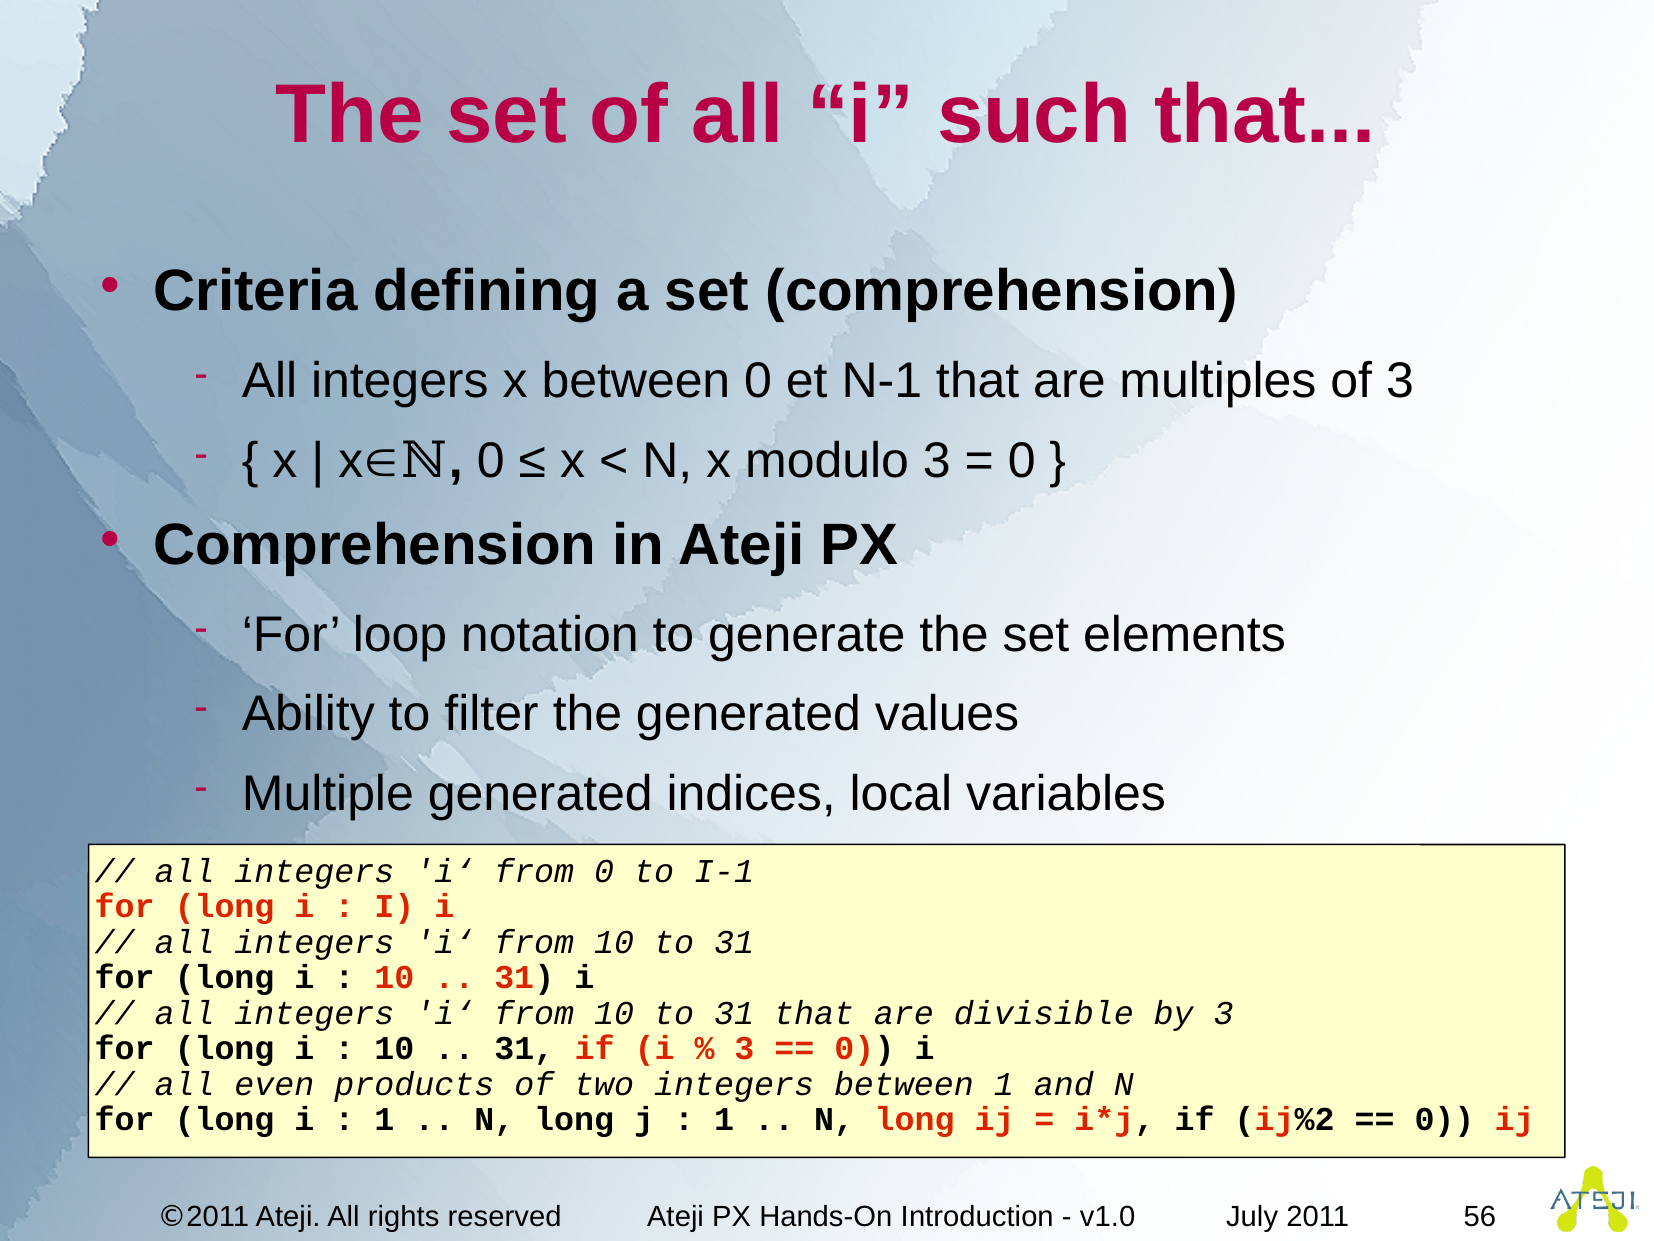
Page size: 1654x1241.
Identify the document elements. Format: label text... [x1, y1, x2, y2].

title The set of all “i” such that... [82, 15, 1571, 208]
picture [0, 0, 1654, 1241]
list Criteria defining a set (comprehension) All integers x between 0 et N-1 that are multiples of 3 { x | xℕ, 0 ≤ x < N, x modulo 3 = 0 } Comprehension in Ateji PX ‘For’ loop notation to generate the set elements Ability to filter the generated values Multiple generated indices, local variables [82, 254, 1571, 1059]
text_box // all integers 'i‘ from 0 to I-1 for (long i : I) i // all integers 'i‘ from 10 to 31 for (long i : 10 .. 31) i // all integers 'i‘ from 10 to 31 that are divisible by 3 for (long i : 10 .. 31, if (i % 3 == 0)) i // all even products of two integers between 1 and N for (long i : 1 .. N, long j : 1 .. N, long ij = i*j, if (ij%2 == 0)) ij [88, 844, 1565, 1158]
